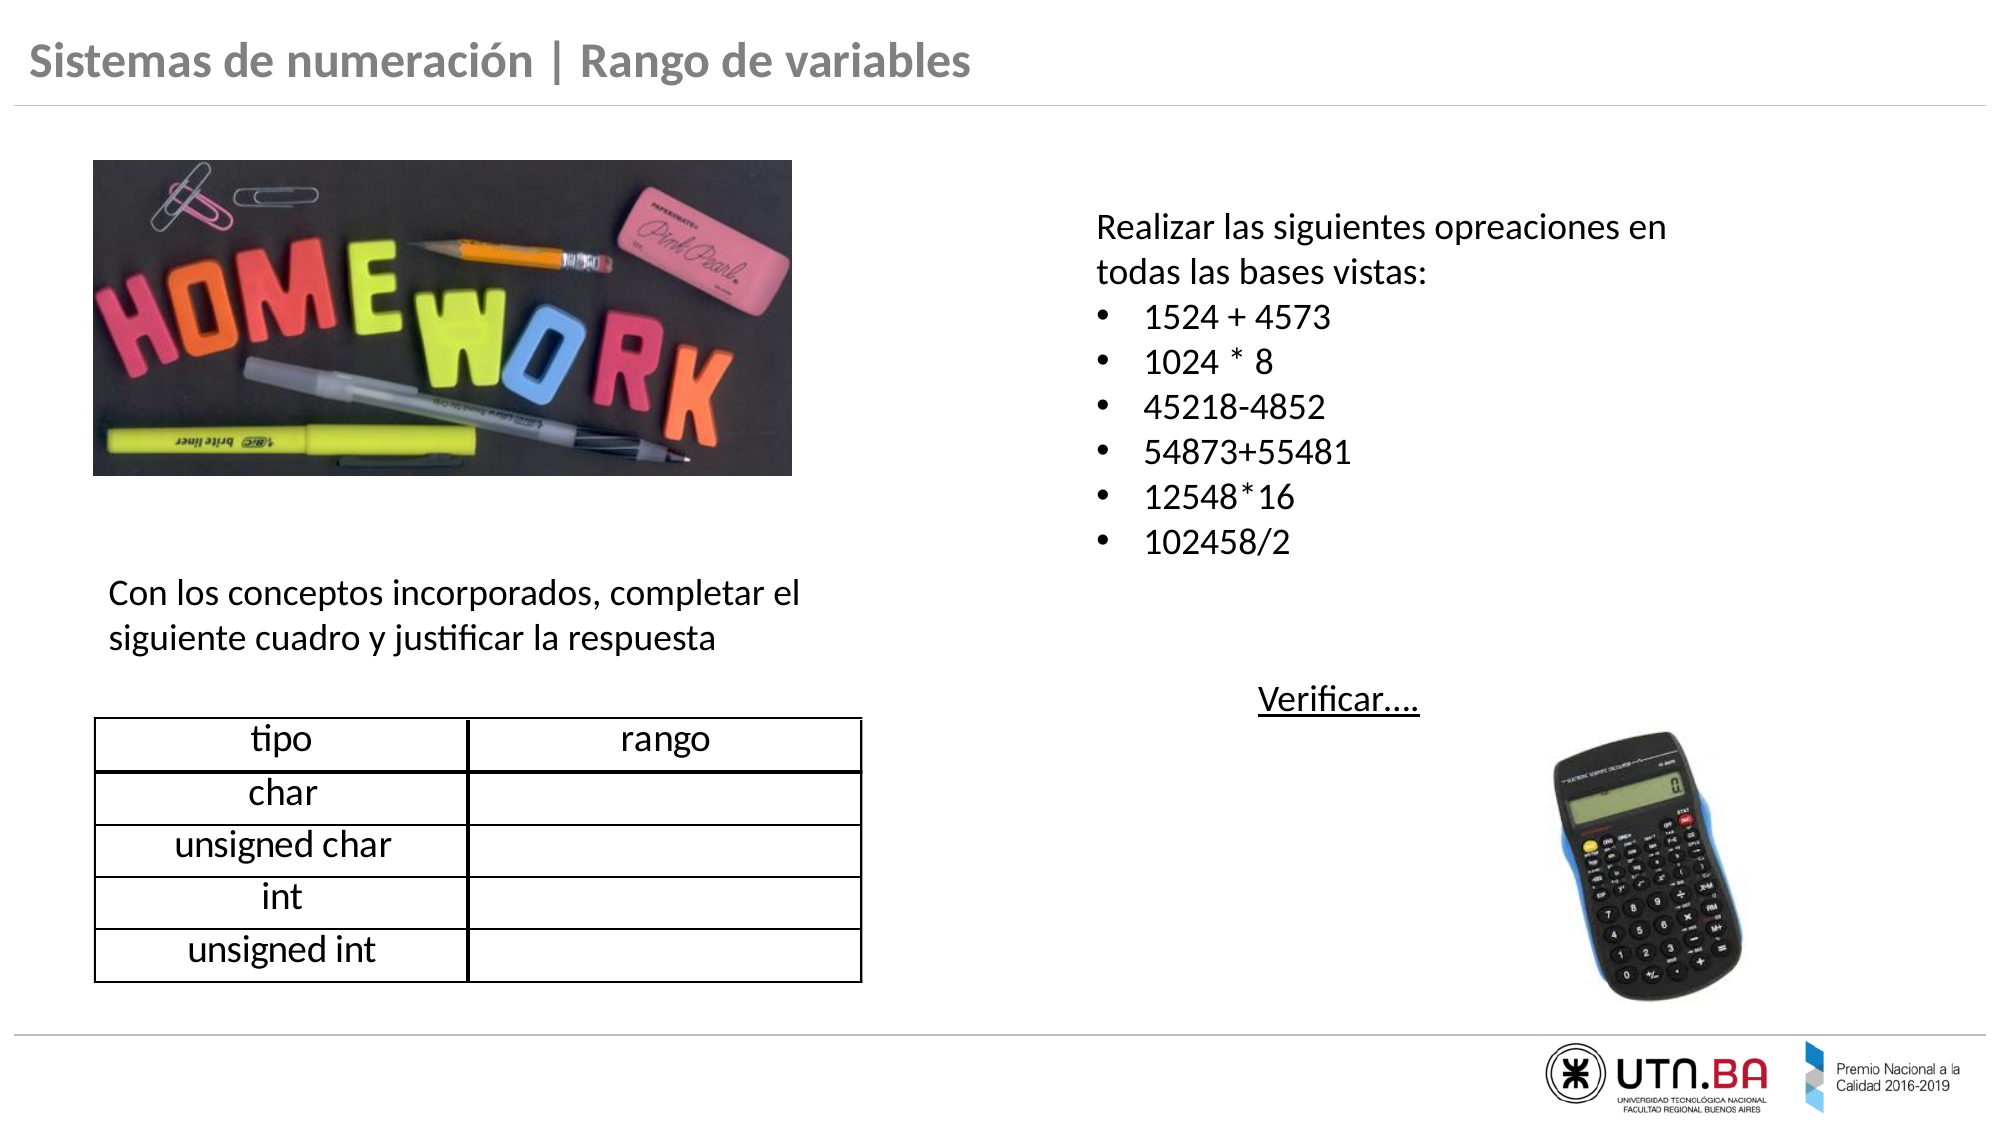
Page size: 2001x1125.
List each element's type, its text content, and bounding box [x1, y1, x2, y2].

picture [1509, 727, 1788, 1005]
text_box Realizar las siguientes opreaciones en todas las bases vistas: 1524 + 4573 1024 * 8 45218-4852 54873+55481 12548*16 102458/2 [1081, 195, 1767, 570]
text_box Con los conceptos incorporados, completar el siguiente cuadro y justificar la respuesta [93, 560, 899, 666]
title Sistemas de numeración | Rango de variables [14, 22, 1900, 100]
picture [1538, 1032, 1972, 1123]
picture [93, 160, 792, 476]
picture [93, 717, 865, 985]
text_box Verificar…. [1243, 666, 1810, 727]
